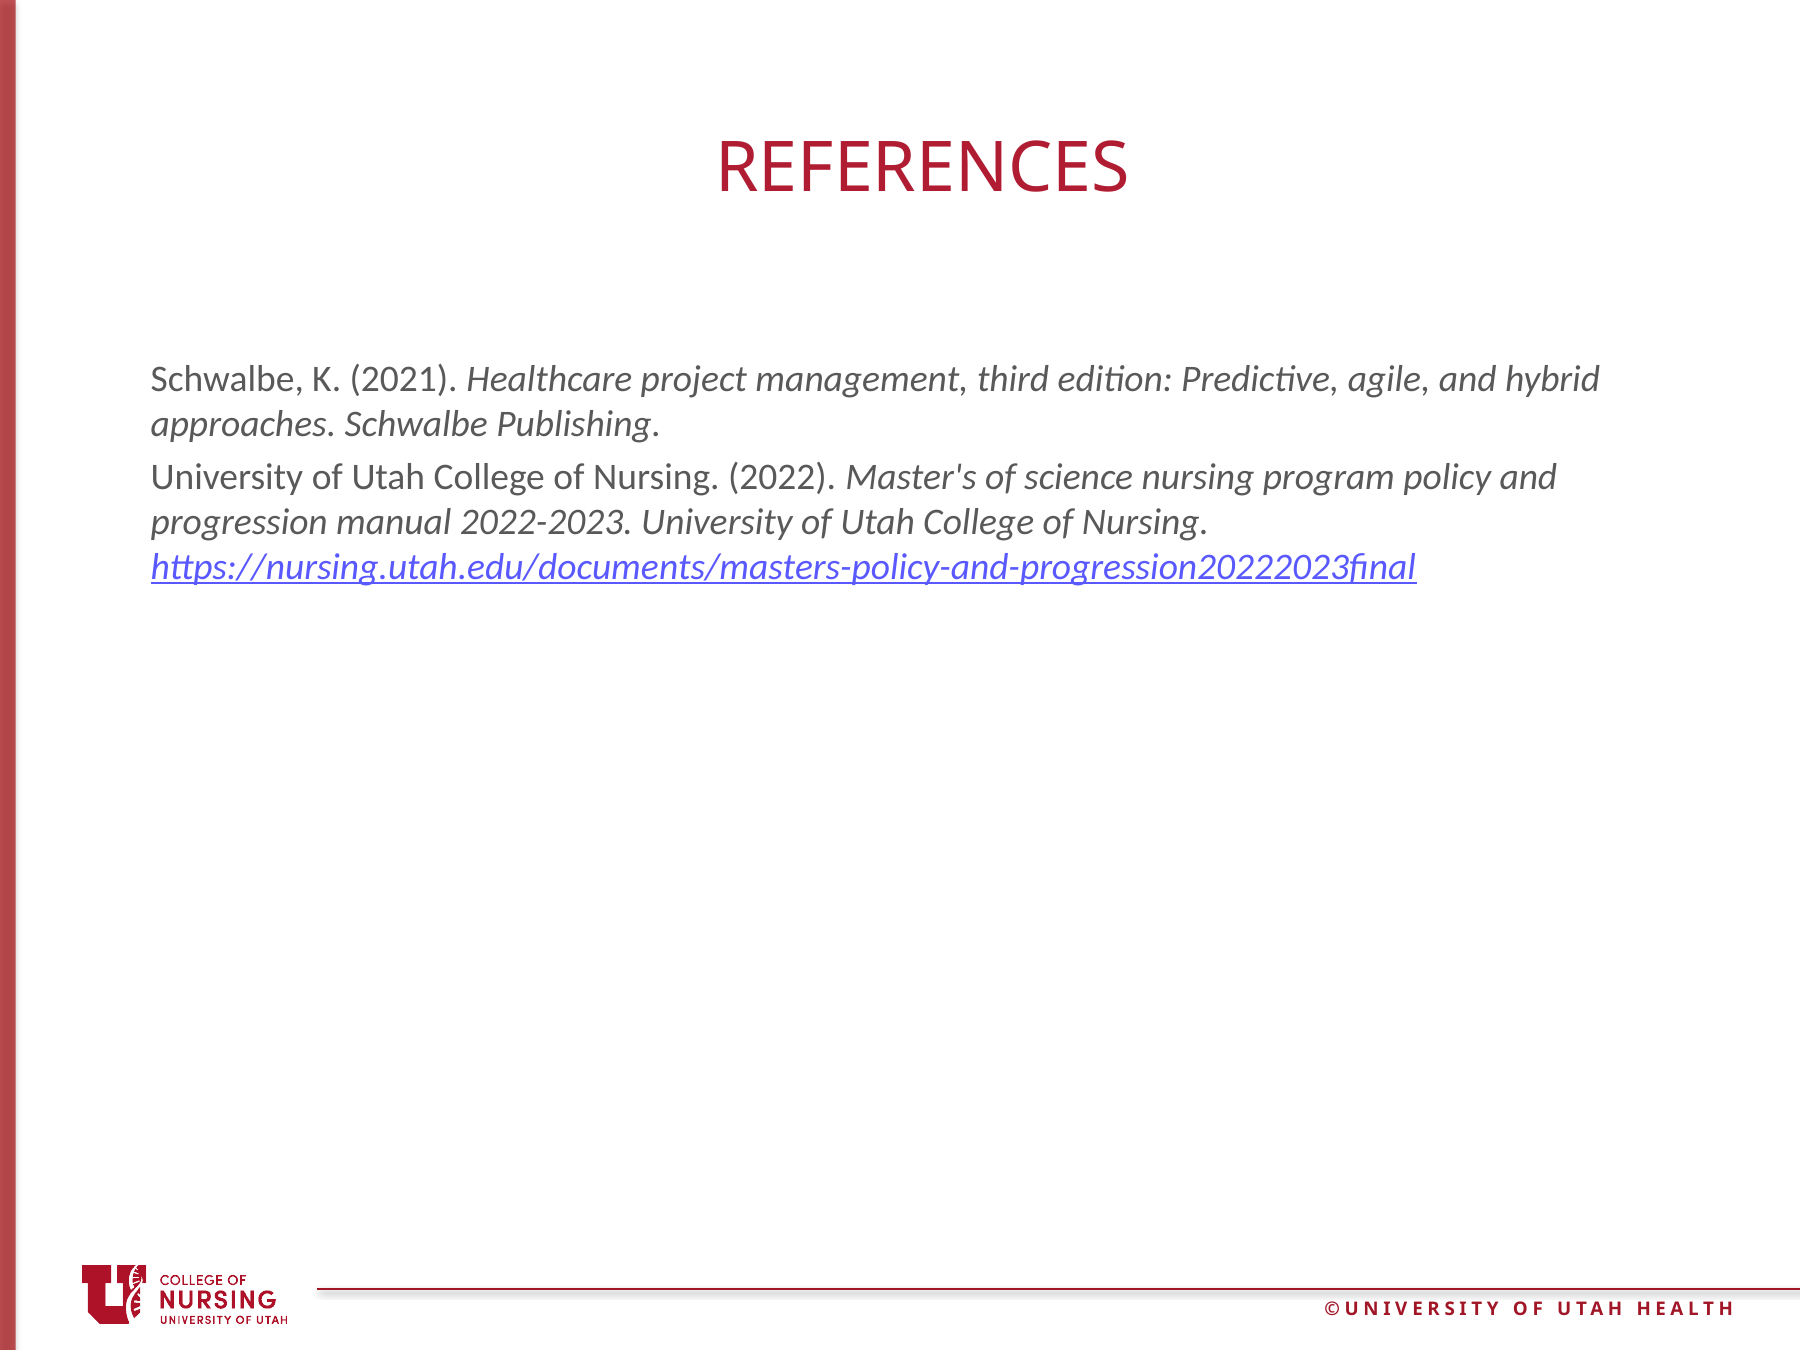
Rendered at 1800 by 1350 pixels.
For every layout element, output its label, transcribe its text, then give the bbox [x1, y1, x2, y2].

list Schwalbe, K. (2021). Healthcare project management, third edition: Predictive, agile, and hybrid approaches. Schwalbe Publishing. University of Utah College of Nursing. (2022). Master's of science nursing program policy and progression manual 2022-2023. University of Utah College of Nursing. https://nursing.utah.edu/documents/masters-policy-and-progression20222023final [135, 346, 1710, 1225]
picture [82, 1265, 287, 1324]
title References [135, 113, 1710, 223]
